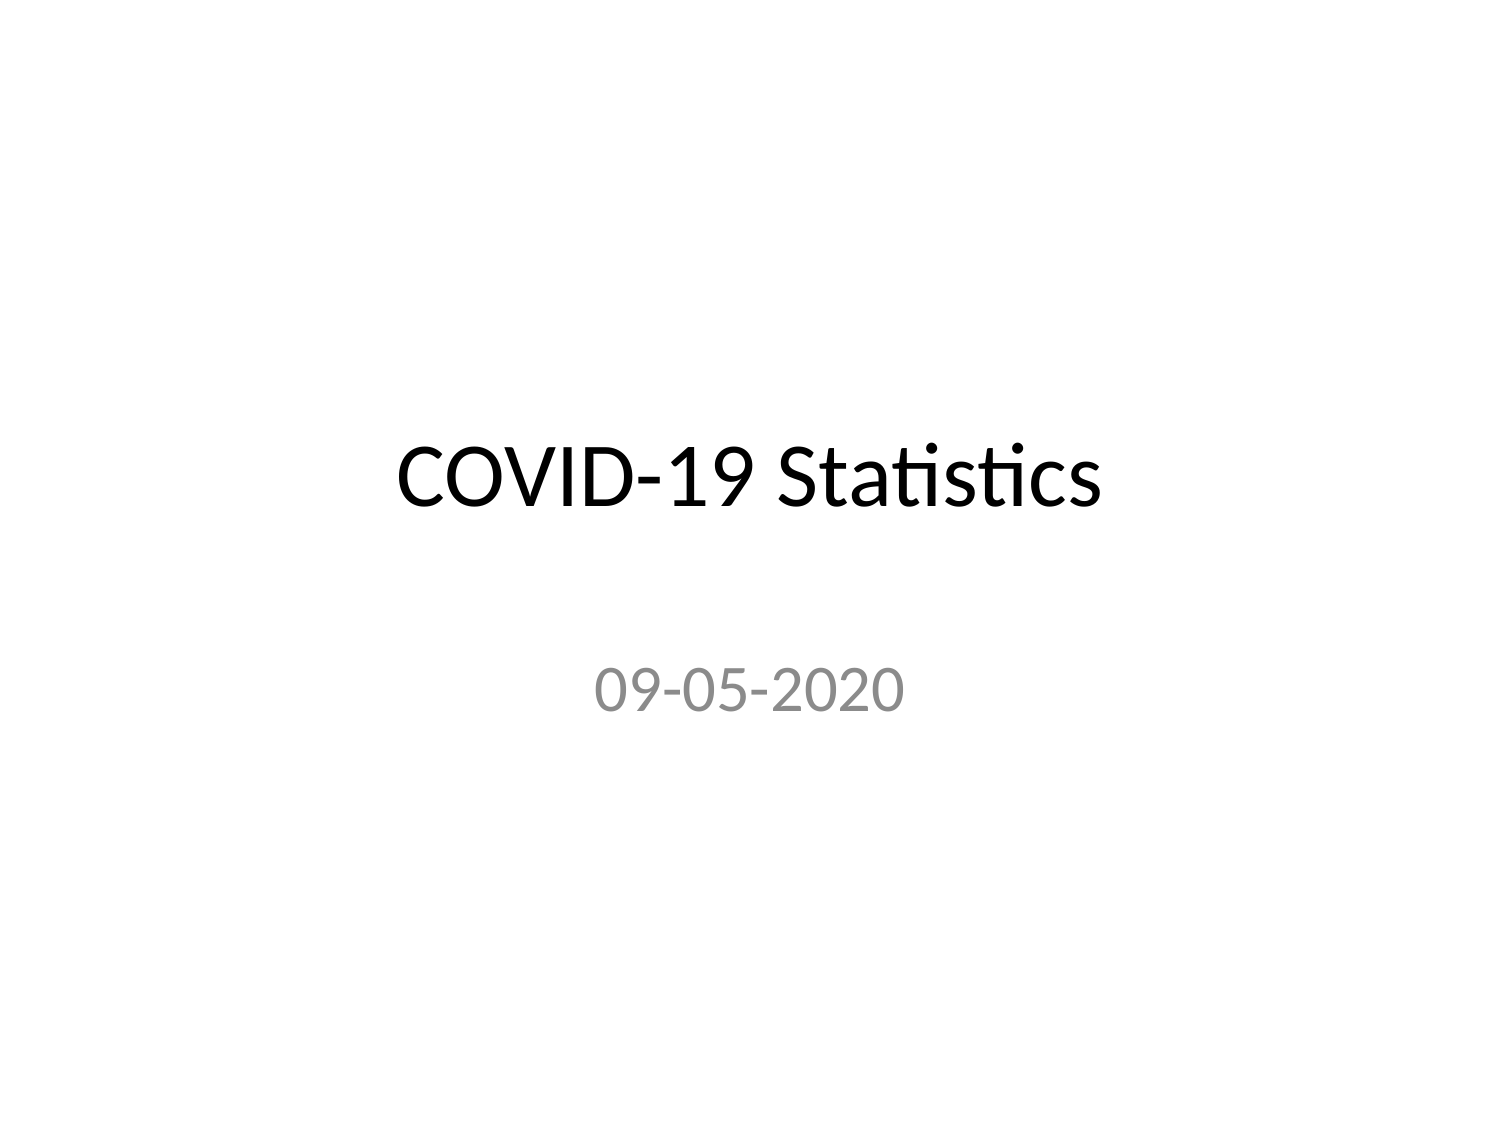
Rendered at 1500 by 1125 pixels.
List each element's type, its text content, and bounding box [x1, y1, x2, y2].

subtitle 09-05-2020 [225, 637, 1275, 925]
title COVID-19 Statistics [112, 349, 1388, 591]
